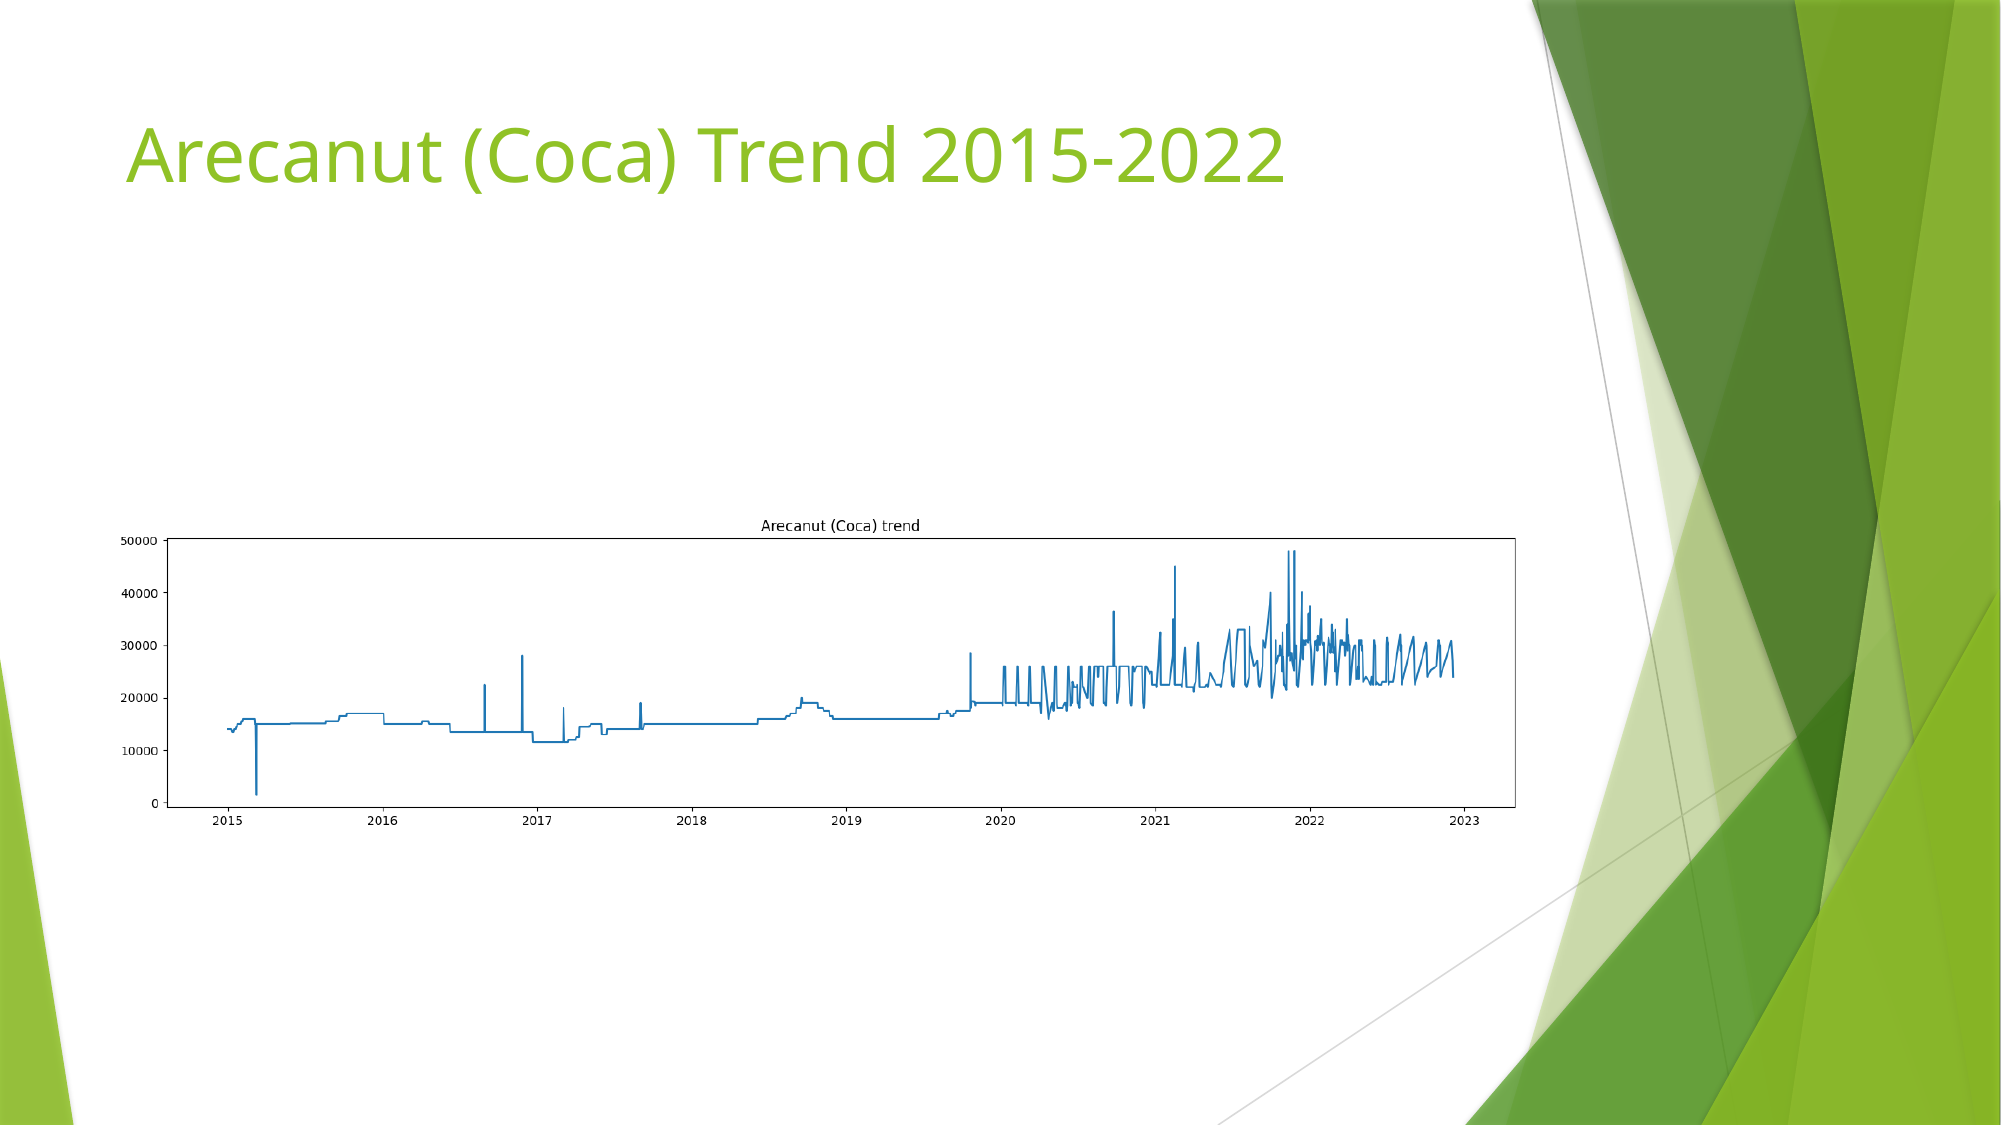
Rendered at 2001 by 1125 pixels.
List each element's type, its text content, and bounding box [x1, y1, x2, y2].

title Arecanut (Coca) Trend 2015-2022 [111, 99, 1522, 317]
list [110, 509, 1522, 836]
